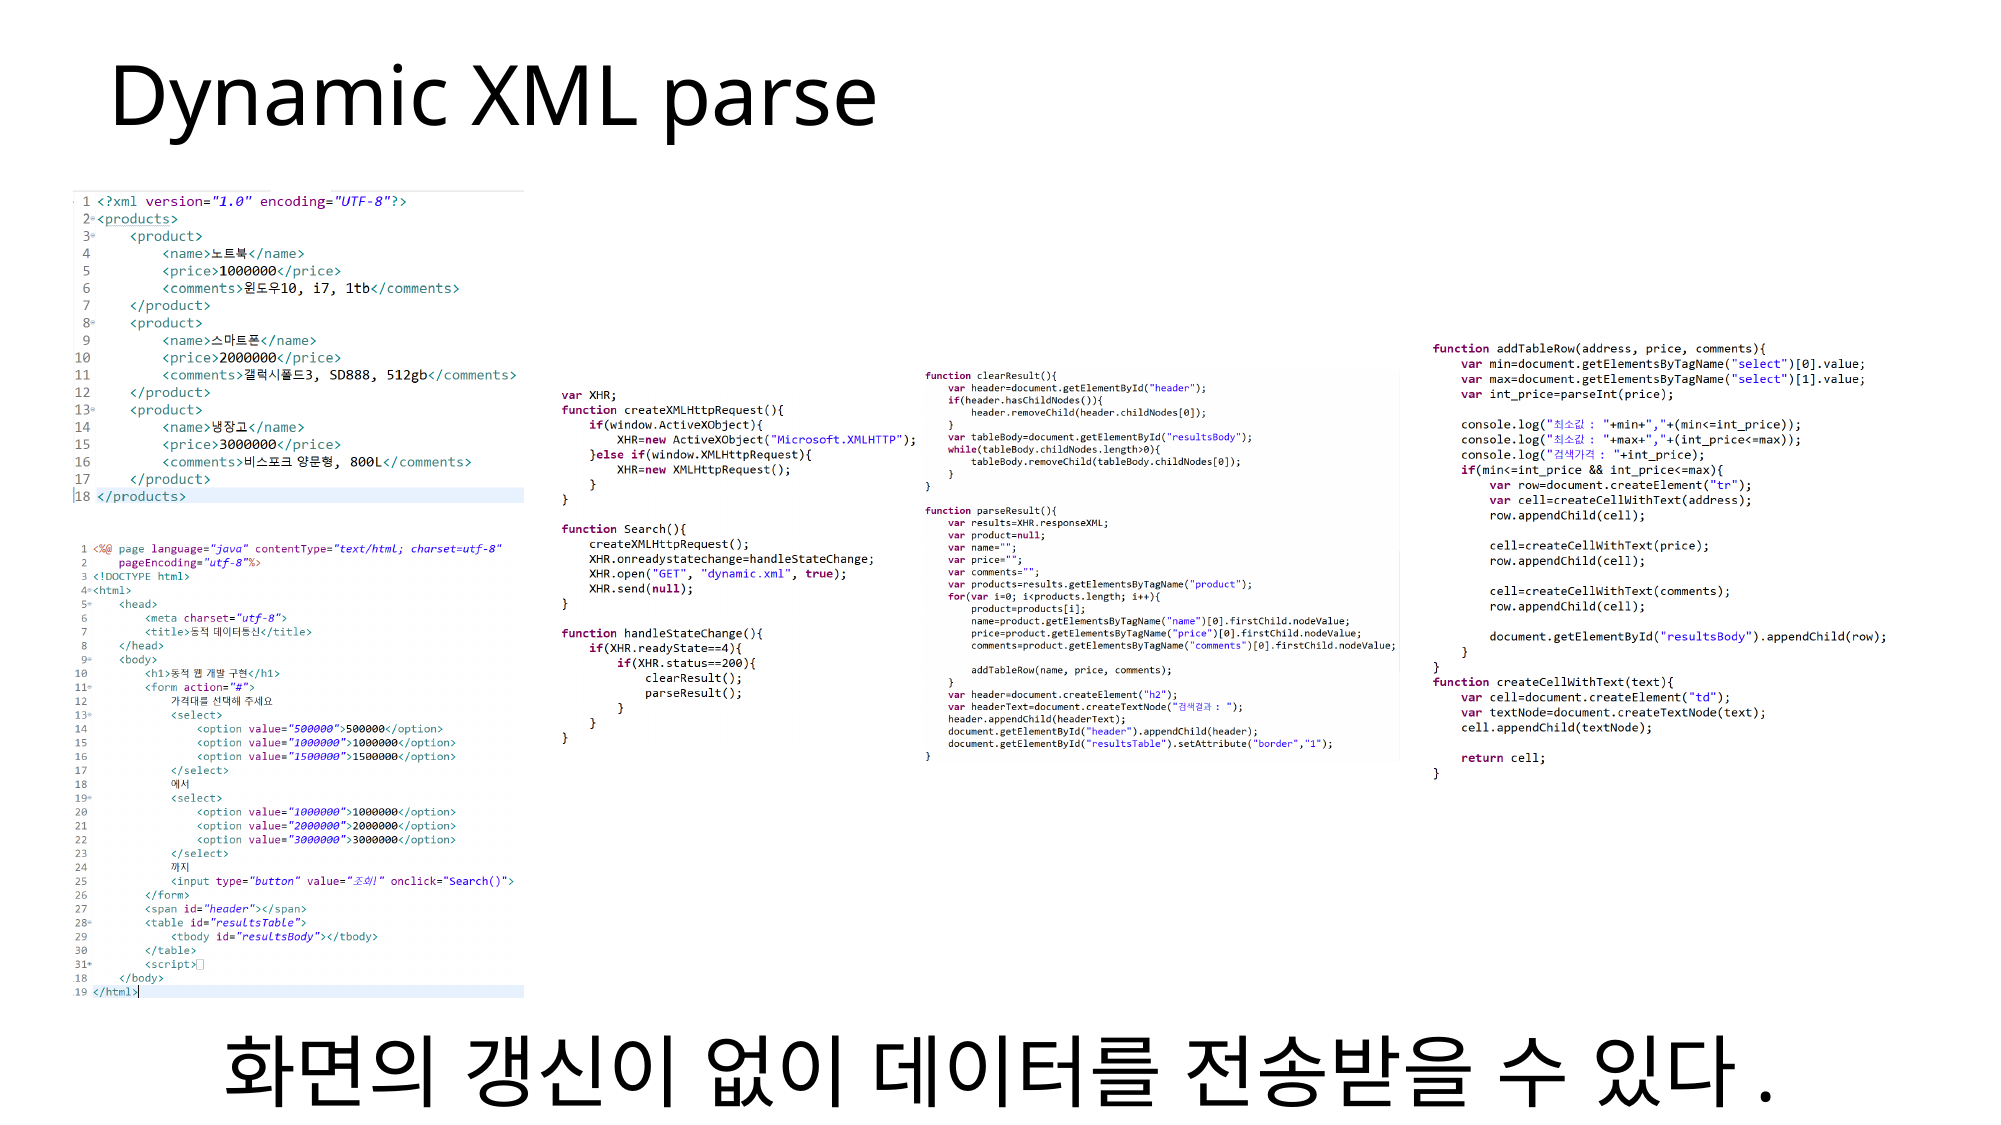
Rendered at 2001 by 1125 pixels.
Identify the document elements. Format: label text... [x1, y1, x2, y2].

text_box 화면의 갱신이 없이 데이터를 전송받을 수 있다. [110, 1014, 1890, 1125]
picture [73, 190, 524, 503]
picture [1431, 342, 1890, 783]
picture [73, 541, 524, 998]
picture [557, 370, 1400, 762]
title Dynamic XML parse [24, 19, 965, 152]
